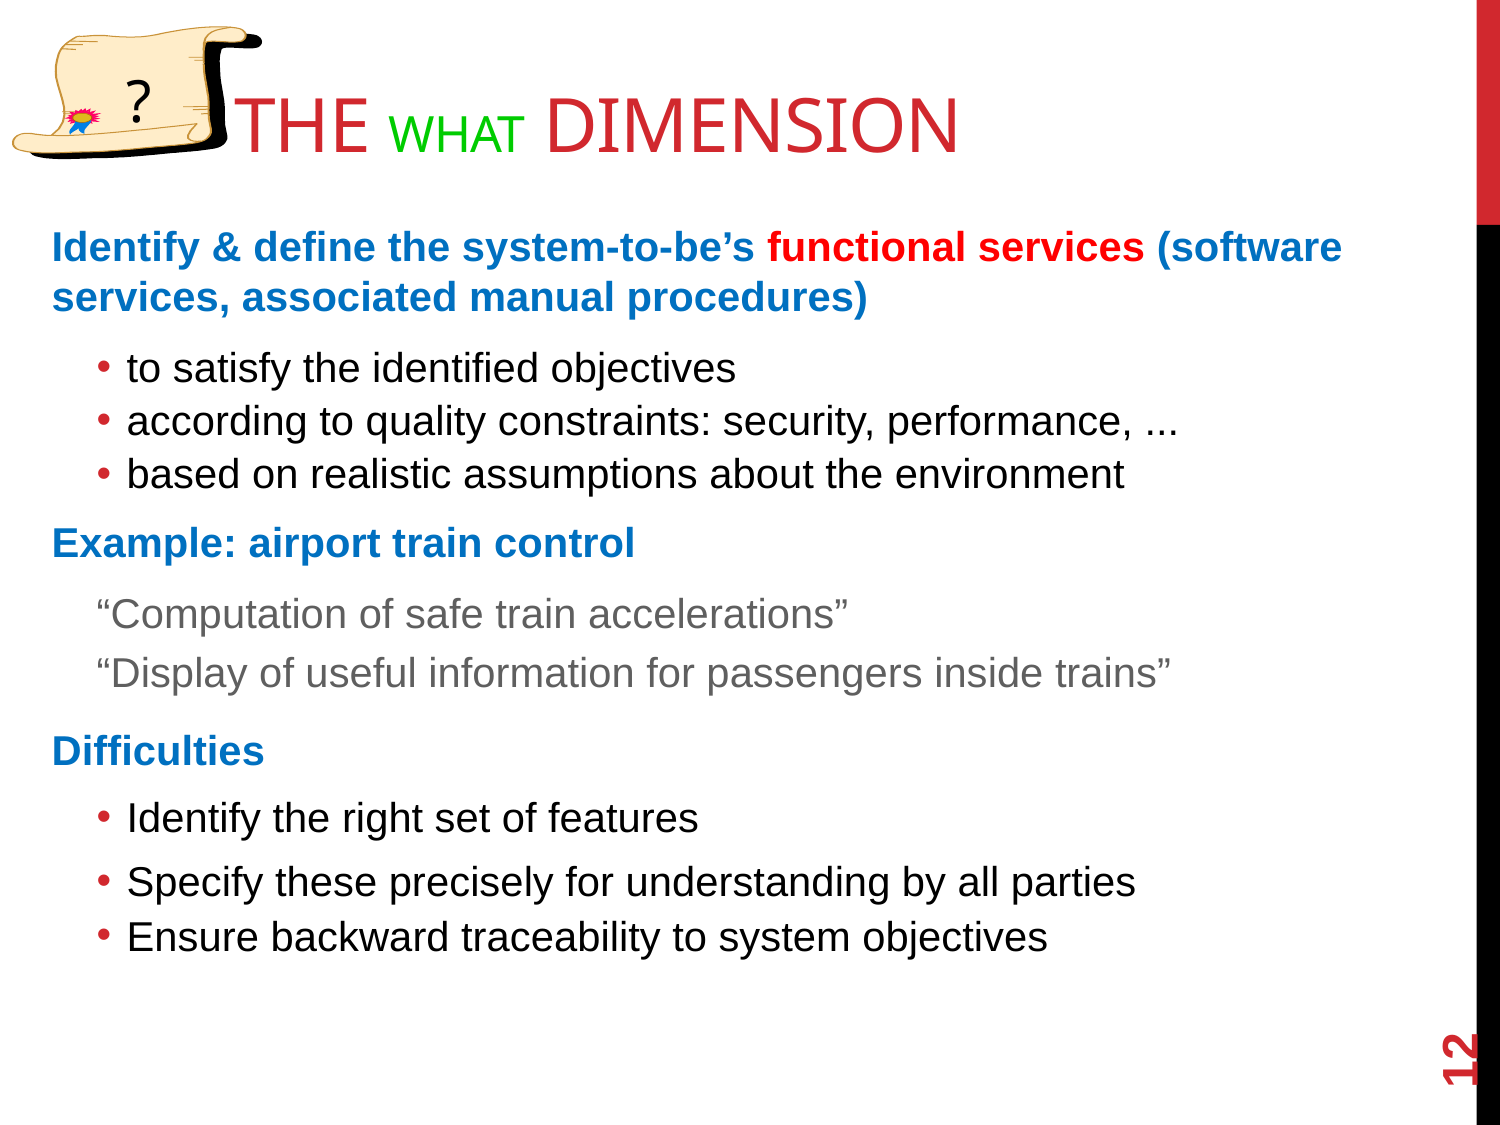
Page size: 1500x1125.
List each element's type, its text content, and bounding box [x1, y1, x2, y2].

slide_number 12 [1427, 887, 1488, 1104]
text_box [11, 25, 263, 160]
title The WHAT dimension [219, 50, 1470, 175]
list Identify & define the system-to-be’s functional services (software services, associated manual procedures) to satisfy the identified objectives according to quality constraints: security, performance, ... based on realistic assumptions about the environment Example: airport train control “Computation of safe train accelerations” “Display of useful information for passengers inside trains” Difficulties Identify the right set of features Specify these precisely for understanding by all parties Ensure backward traceability to system objectives [36, 212, 1473, 1030]
